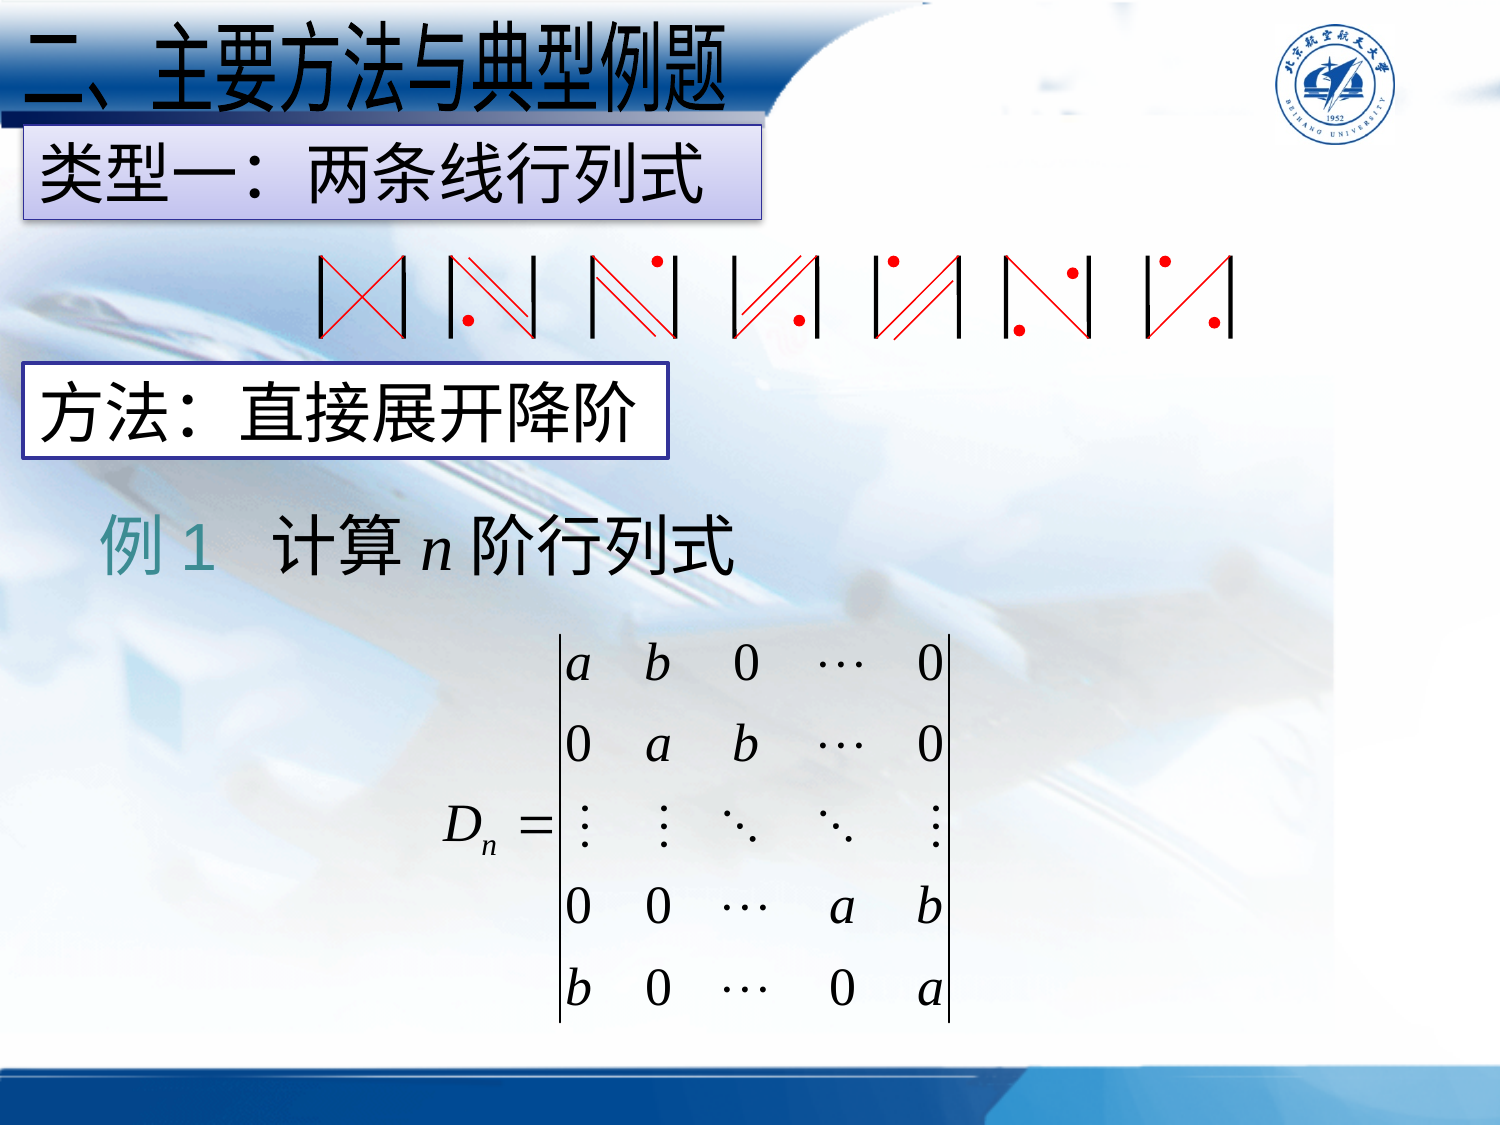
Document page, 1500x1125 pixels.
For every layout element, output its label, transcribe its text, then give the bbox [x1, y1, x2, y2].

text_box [320, 255, 1231, 340]
text_box 方法：直接展开降阶 [21, 361, 670, 460]
text_box 例1 计算n阶行列式 [83, 495, 752, 591]
picture [0, 0, 1500, 1125]
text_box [433, 625, 962, 1032]
text_box 类型一：两条线行列式 [23, 124, 762, 220]
